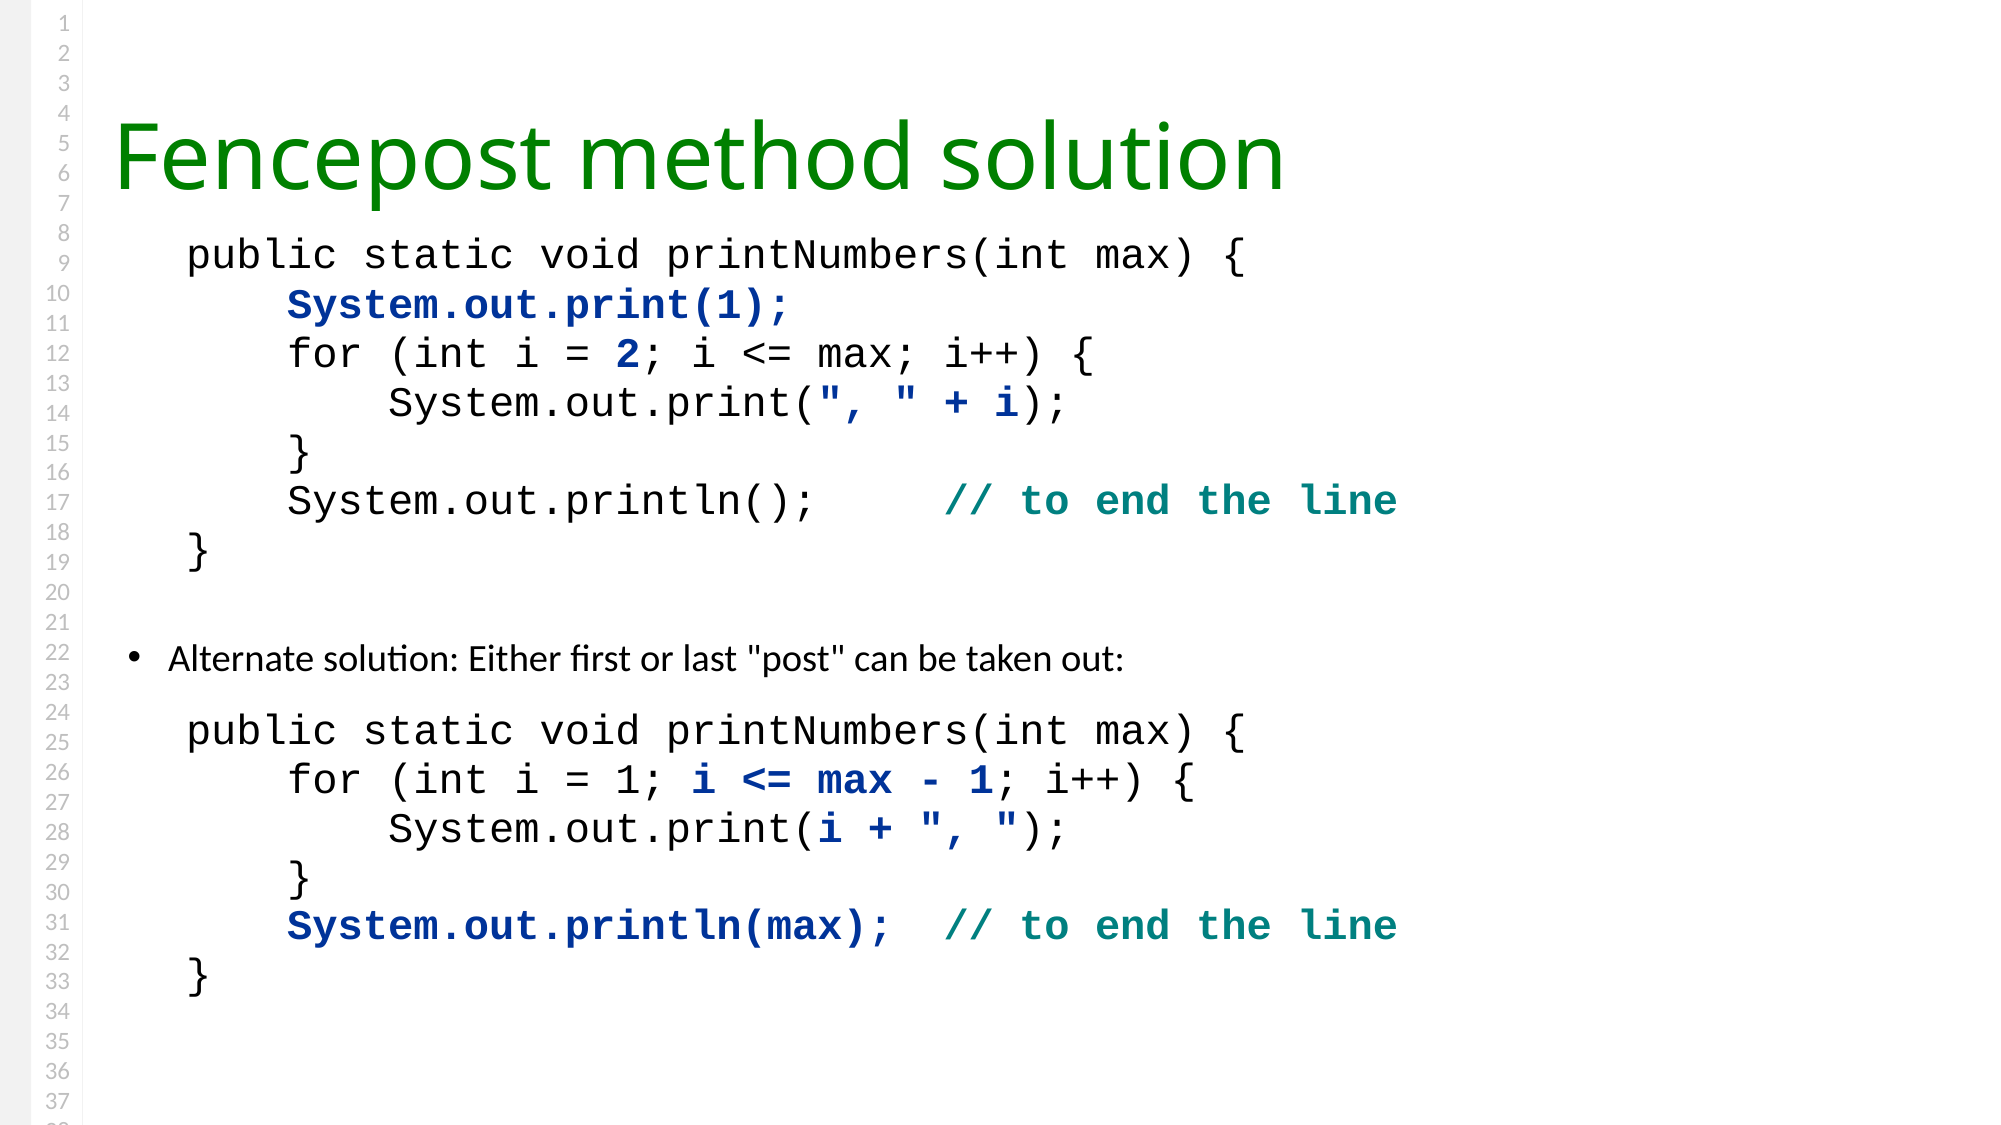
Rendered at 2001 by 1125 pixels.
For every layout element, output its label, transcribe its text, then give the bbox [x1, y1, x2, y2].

title Fencepost method solution [112, 59, 1913, 210]
list public static void printNumbers(int max) { System.out.print(1); for (int i = 2; i <= max; i++) { System.out.print(", " + i); } System.out.println(); // to end the line } Alternate solution: Either first or last "post" can be taken out: public static void printNumbers(int max) { for (int i = 1; i <= max - 1; i++) { System.out.print(i + ", "); } System.out.println(max); // to end the line } [112, 224, 1913, 1013]
